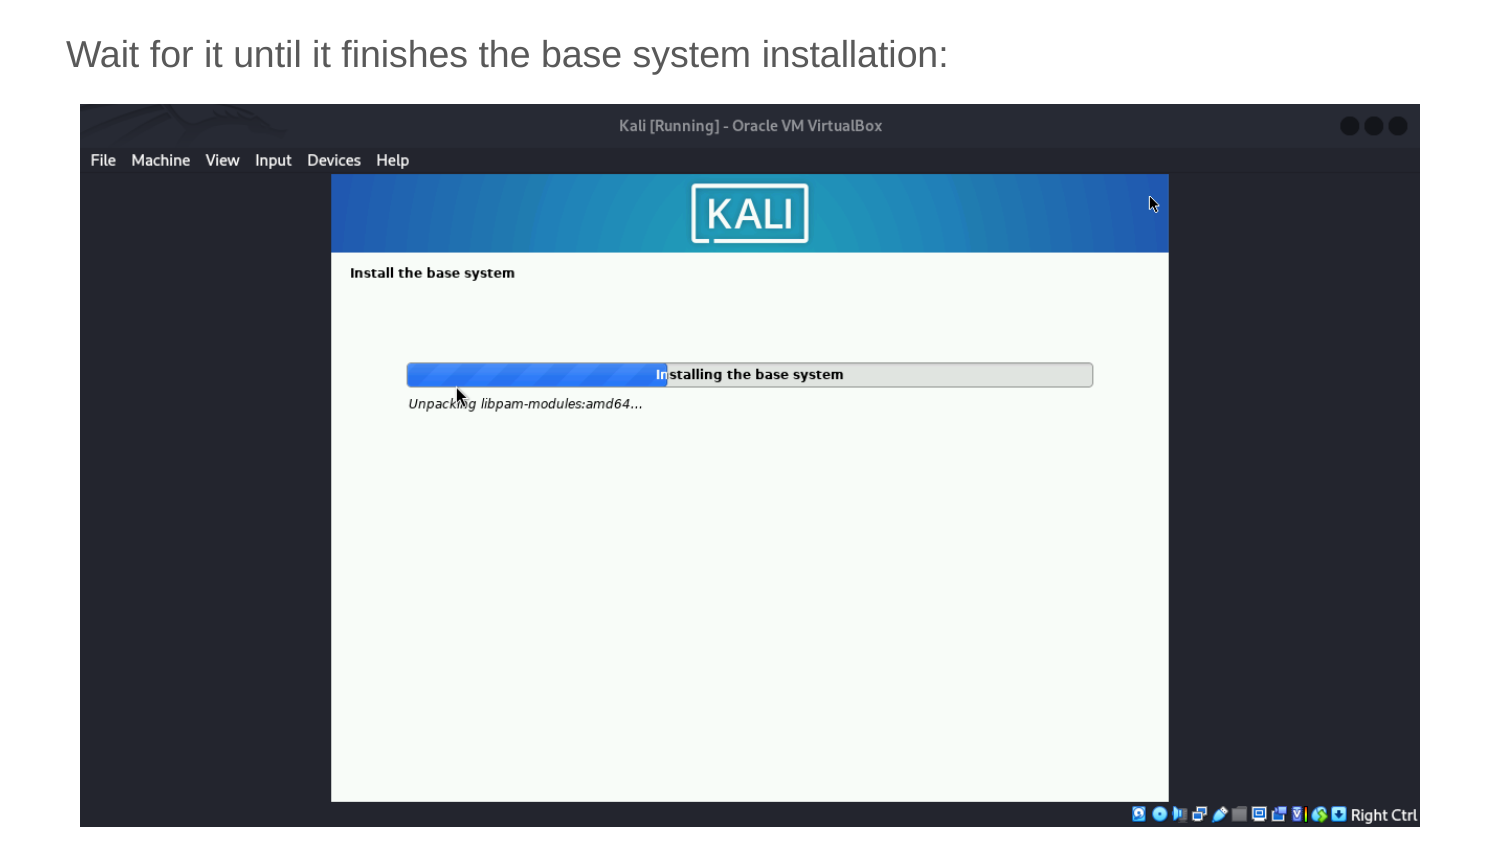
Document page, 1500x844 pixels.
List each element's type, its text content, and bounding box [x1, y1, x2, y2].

picture [80, 103, 1420, 827]
list Wait for it until it finishes the base system installation: [51, 12, 1449, 750]
